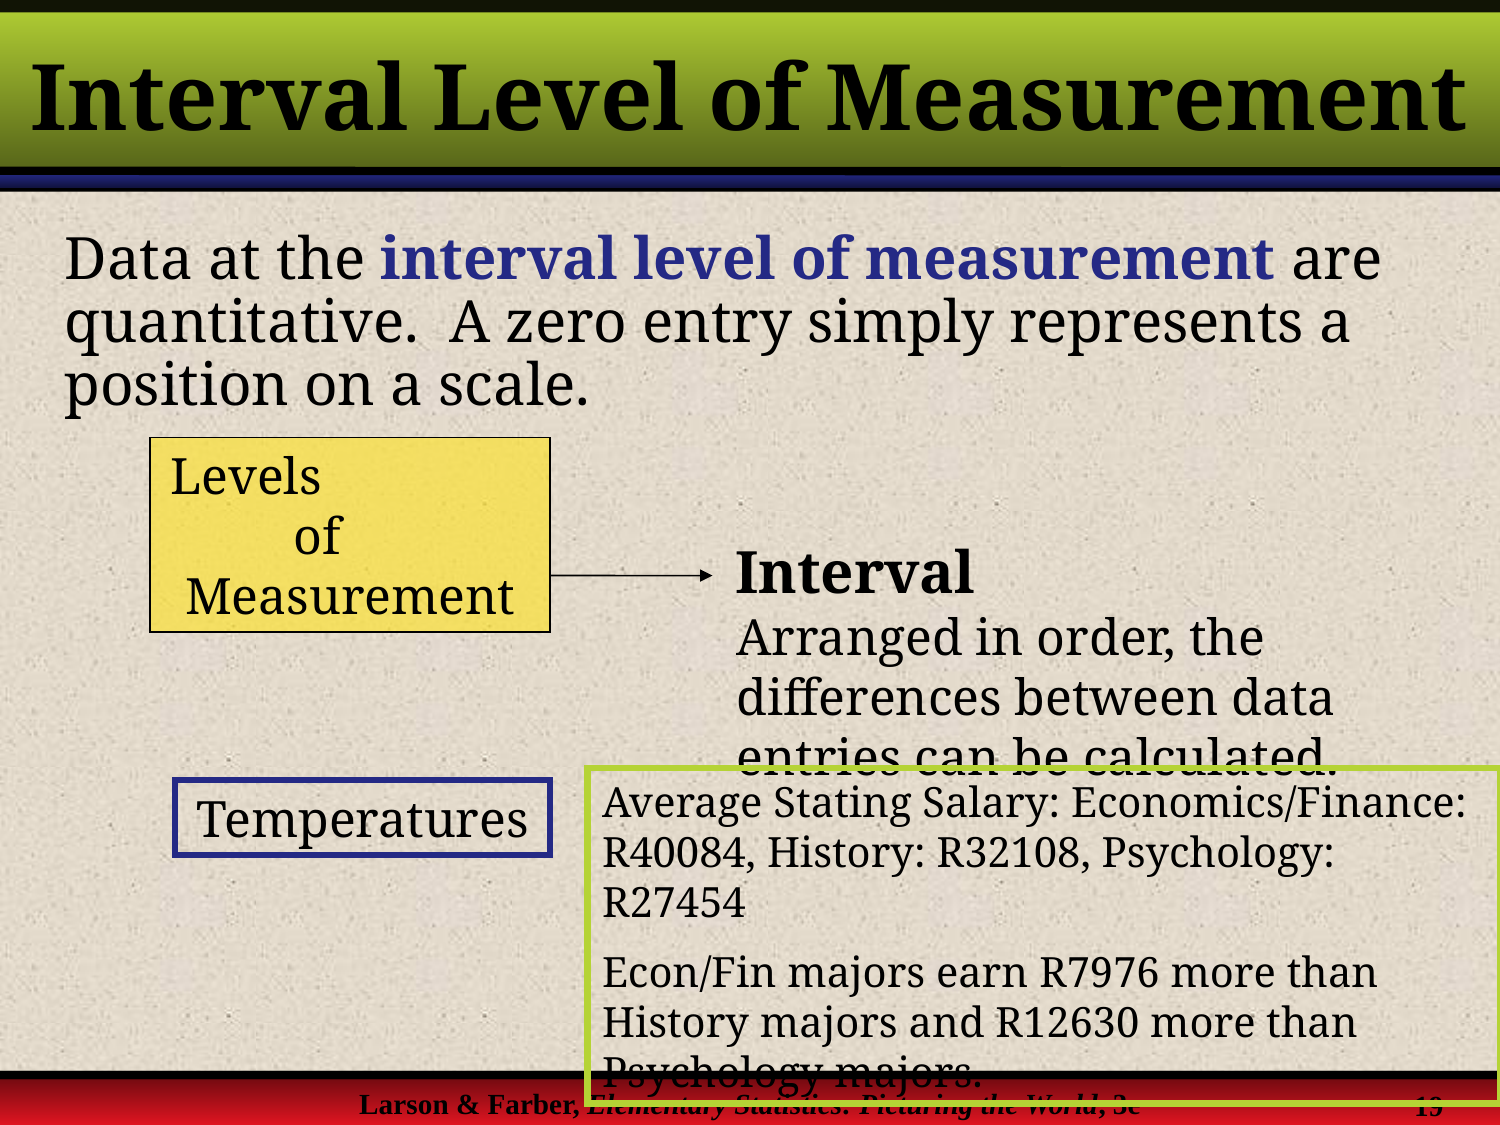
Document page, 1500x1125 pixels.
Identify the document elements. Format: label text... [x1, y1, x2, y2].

text_box Levels of Measurement [150, 437, 550, 633]
text_box Interval [720, 527, 1113, 613]
text_box Data at the interval level of measurement are quantitative. A zero entry simply represents a position on a scale. [49, 221, 1463, 372]
title Interval Level of Measurement [0, 12, 1500, 175]
text_box Arranged in order, the differences between data entries can be calculated. [721, 597, 1500, 767]
text_box [549, 569, 713, 582]
picture [0, 192, 1500, 1070]
text_box Temperatures [174, 780, 550, 855]
text_box Average Stating Salary: Economics/Finance: R40084, History: R32108, Psychology: R27454 Econ/Fin majors earn R7976 more than History majors and R12630 more than Psychology majors. [587, 767, 1500, 1104]
